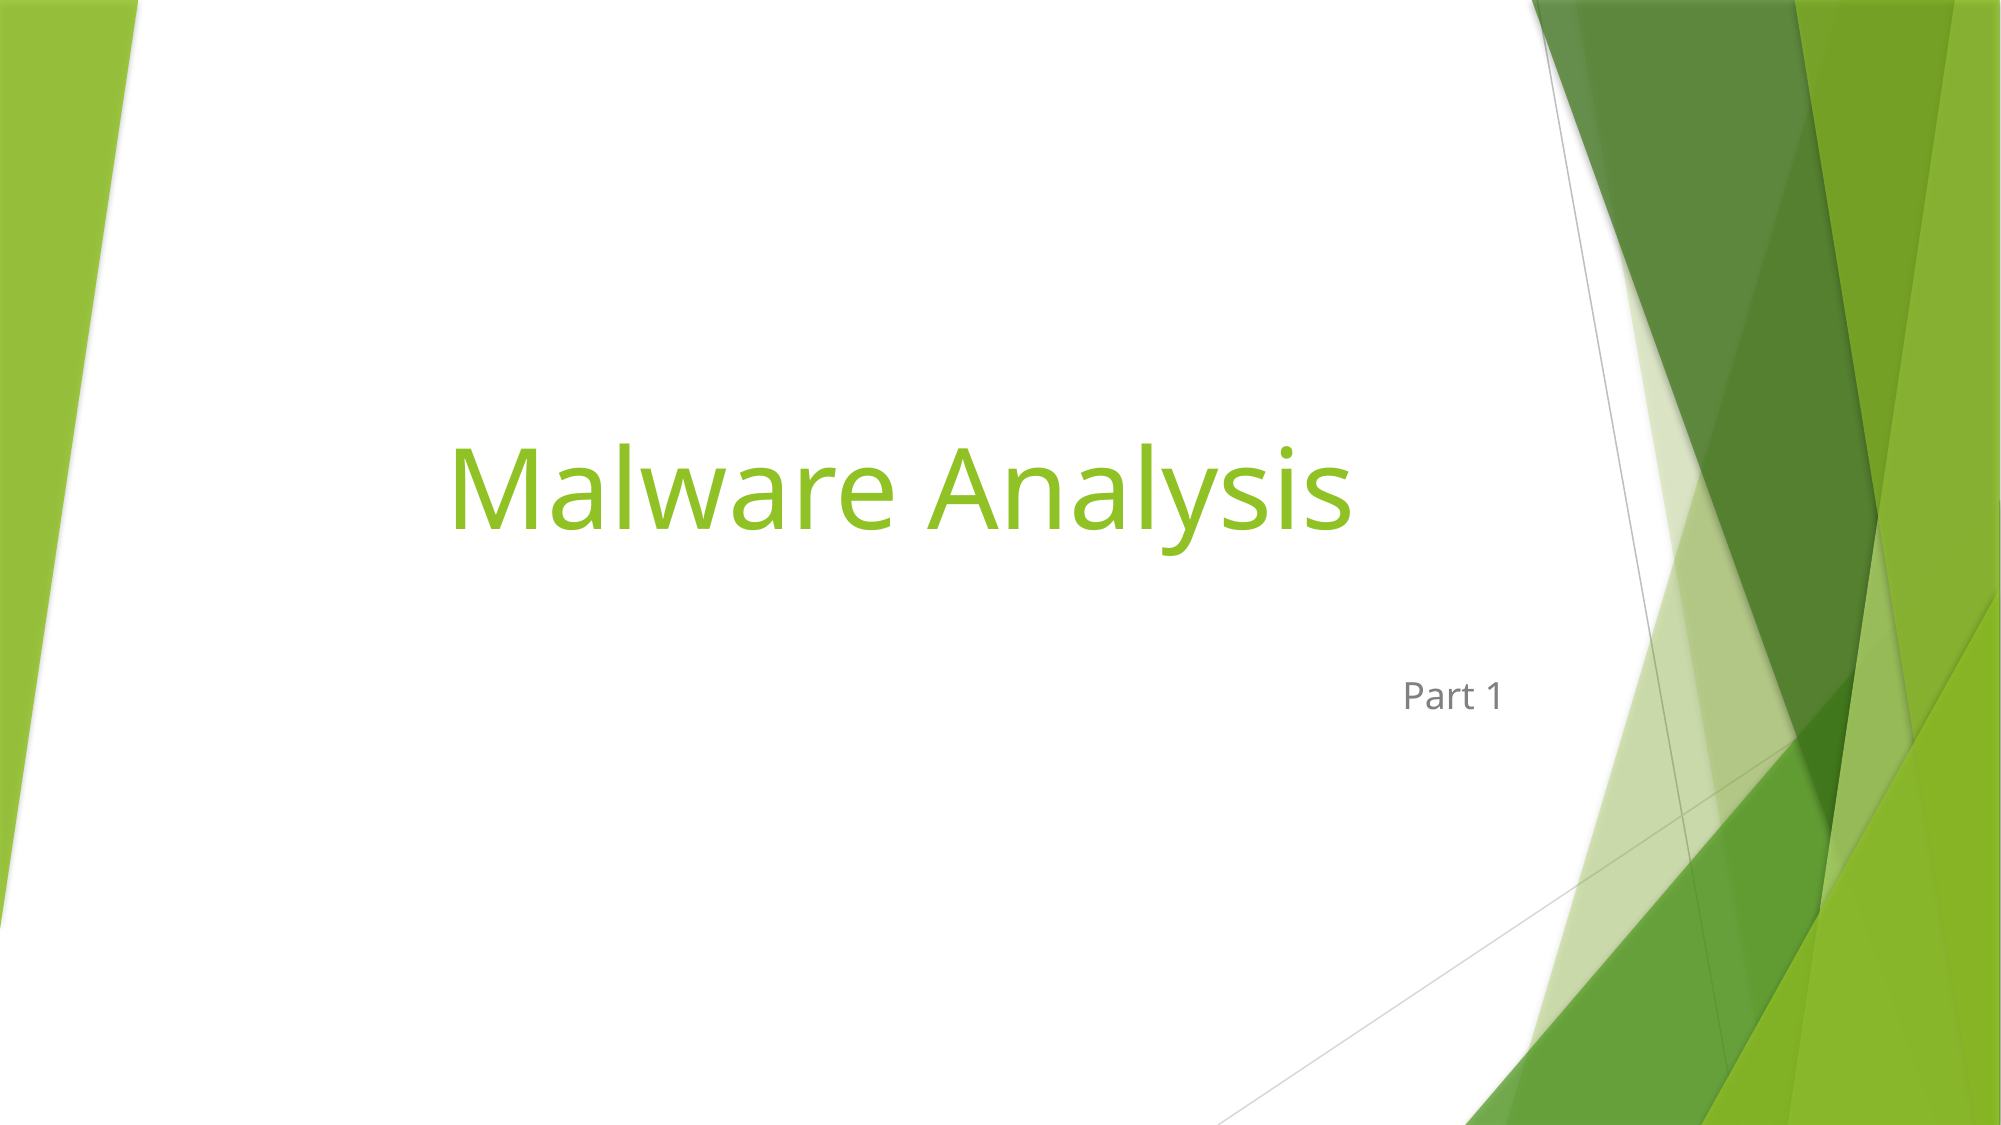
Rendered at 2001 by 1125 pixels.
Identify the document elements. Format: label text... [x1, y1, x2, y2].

title Malware Analysis [97, 289, 1372, 560]
subtitle Part 1 [247, 664, 1522, 845]
